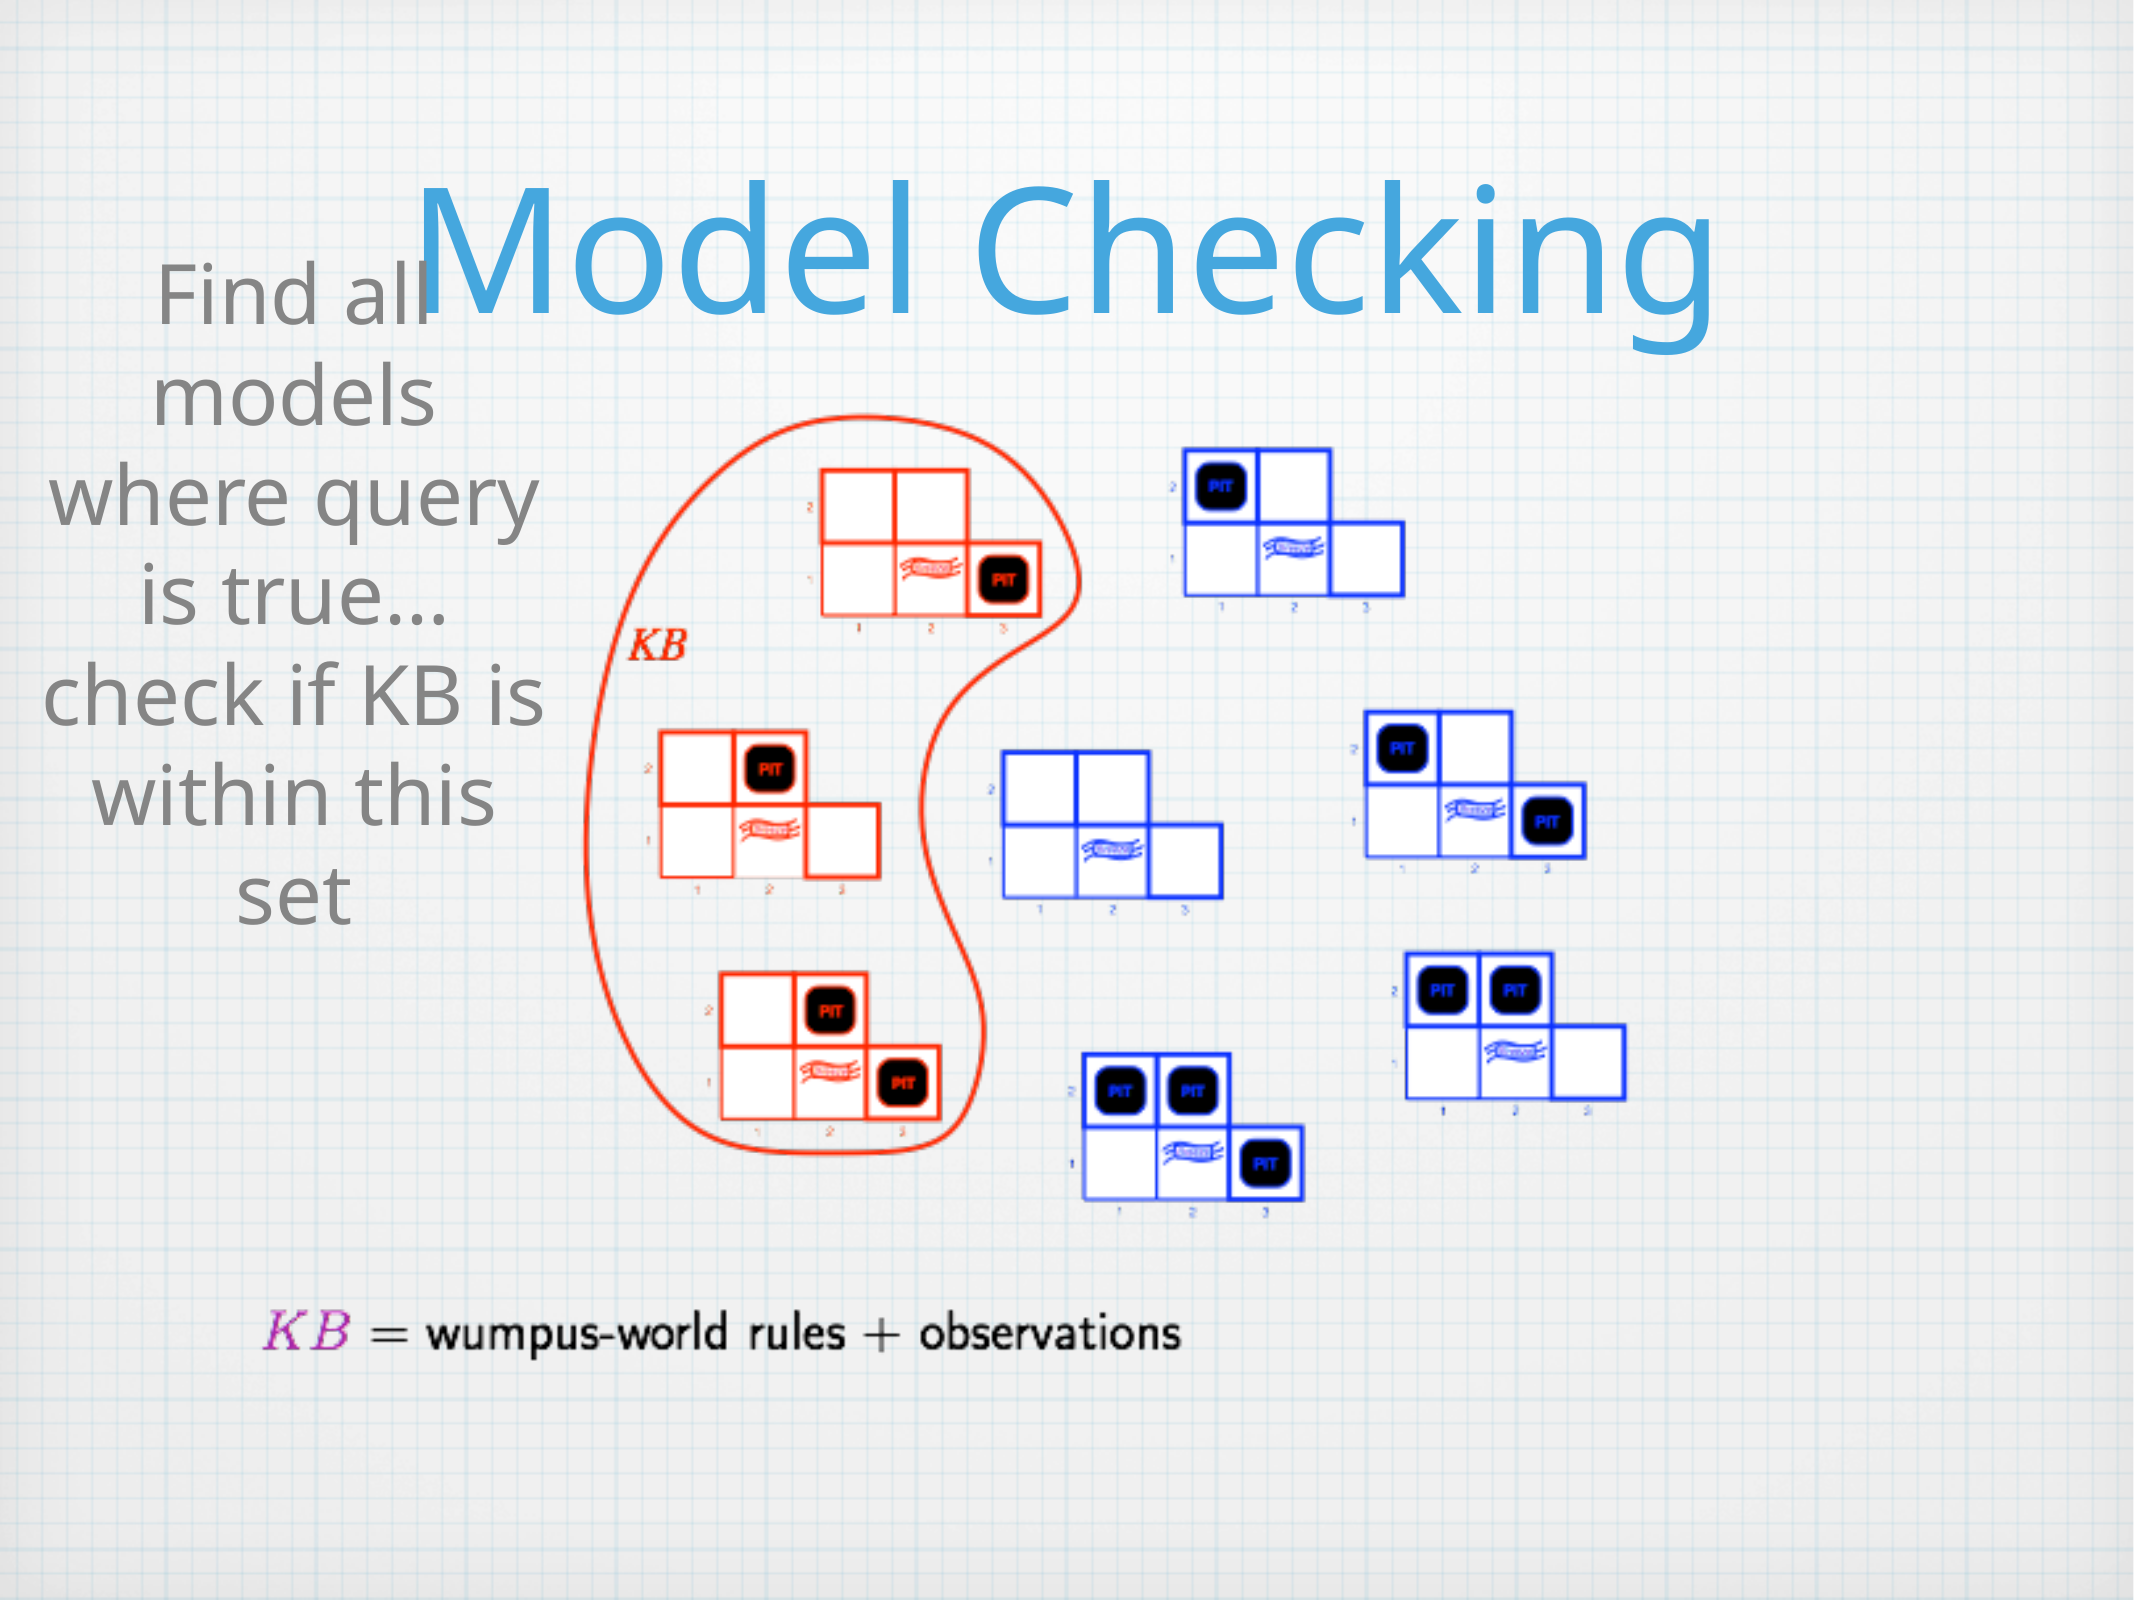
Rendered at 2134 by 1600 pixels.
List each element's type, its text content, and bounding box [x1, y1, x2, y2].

text_box Find all models where query is true…check if KB is within this set [25, 233, 563, 950]
picture [0, 0, 2134, 1600]
title Model Checking [207, 43, 1926, 445]
